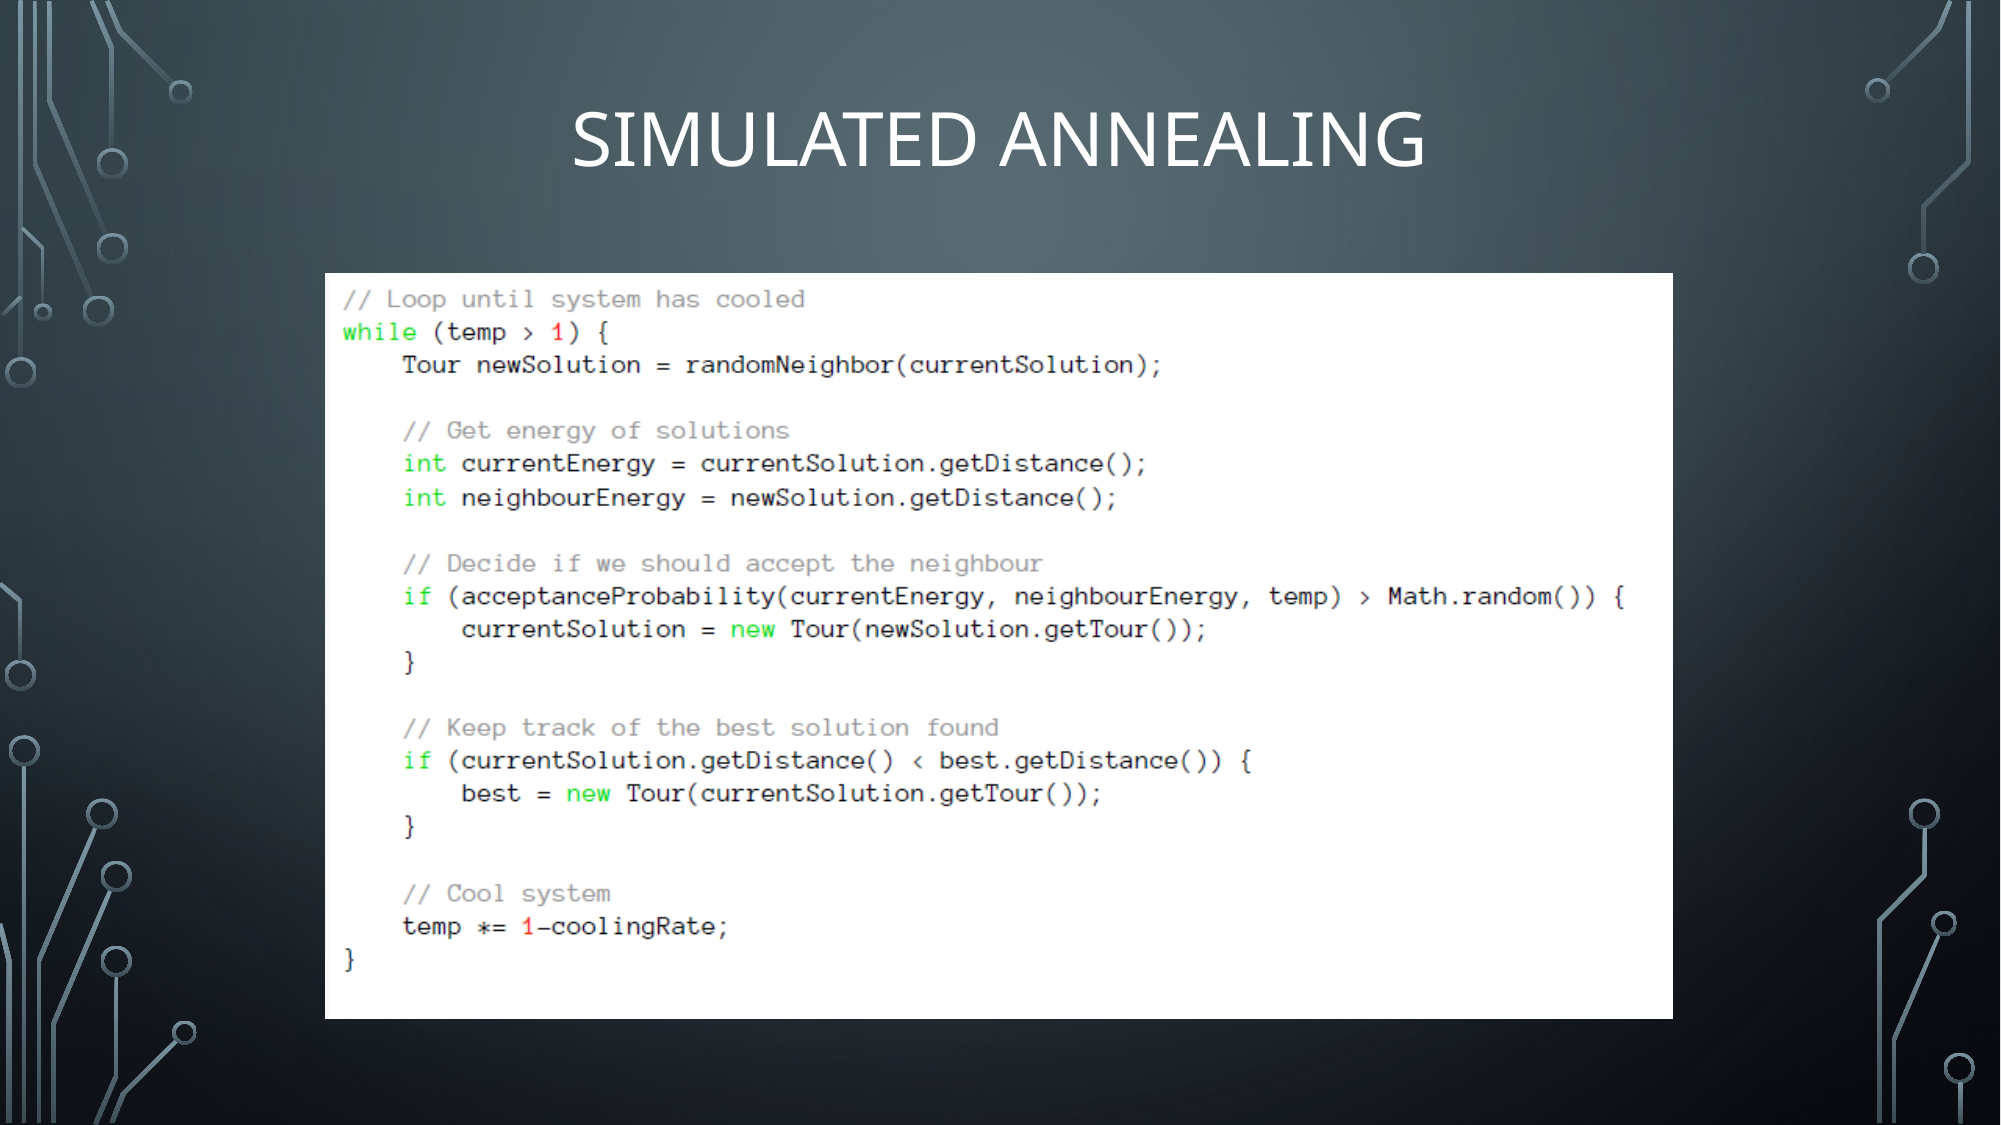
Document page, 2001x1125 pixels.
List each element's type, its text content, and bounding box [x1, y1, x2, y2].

picture [325, 273, 1673, 1020]
title Simulated Annealing [187, 20, 1813, 264]
